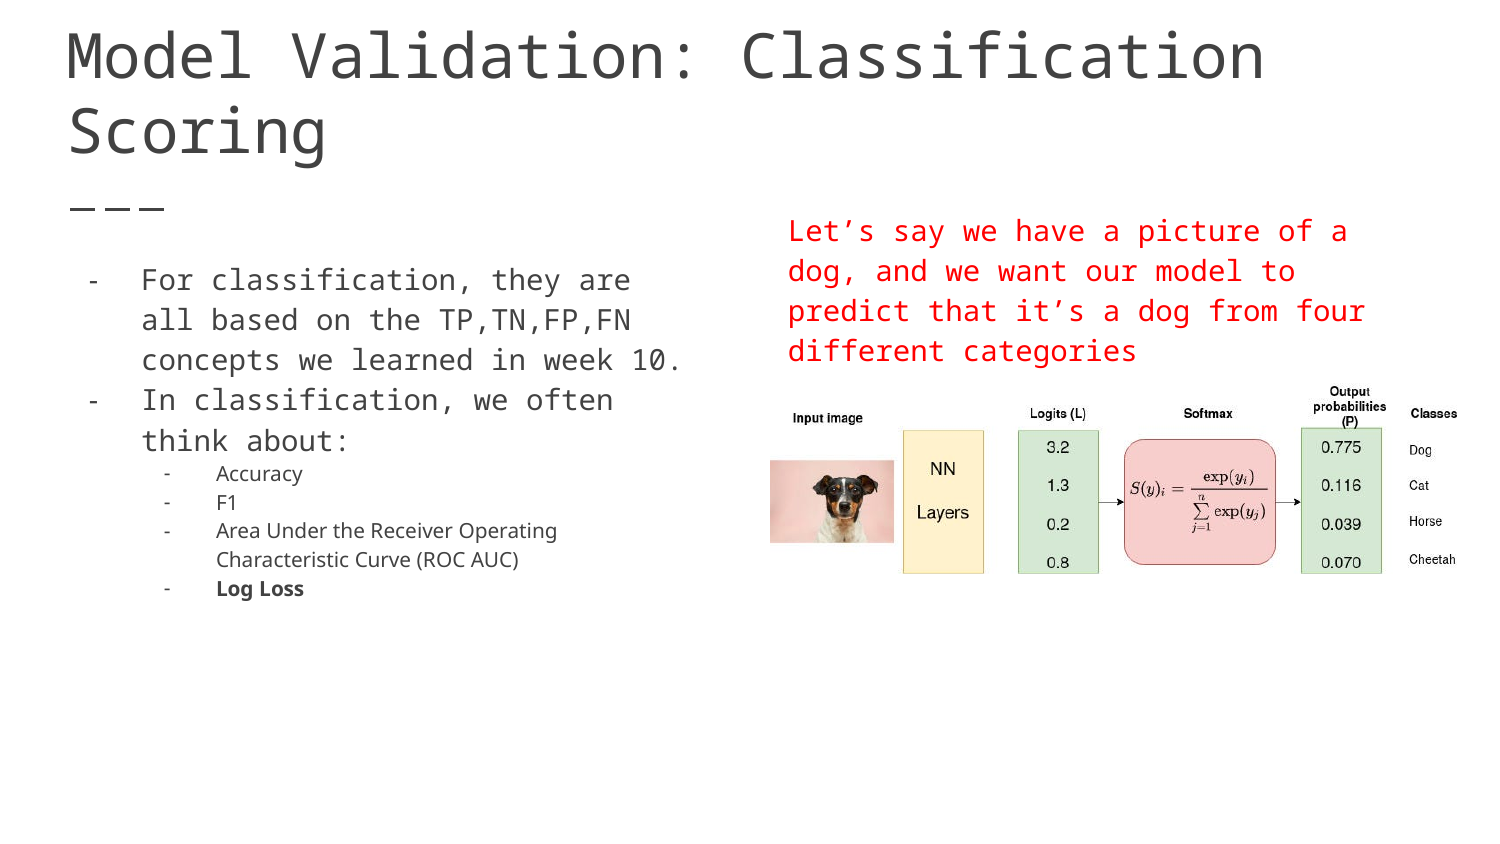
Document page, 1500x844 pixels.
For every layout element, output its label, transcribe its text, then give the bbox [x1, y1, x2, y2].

list For classification, they are all based on the TP,TN,FP,FN concepts we learned in week 10. In classification, we often think about: Accuracy F1 Area Under the Receiver Operating Characteristic Curve (ROC AUC) Log Loss [51, 240, 711, 750]
text_box Let’s say we have a picture of a dog, and we want our model to predict that it’s a dog from four different categories [749, 191, 1410, 347]
picture [770, 383, 1462, 574]
title Model Validation: Classification Scoring [51, 61, 1449, 182]
